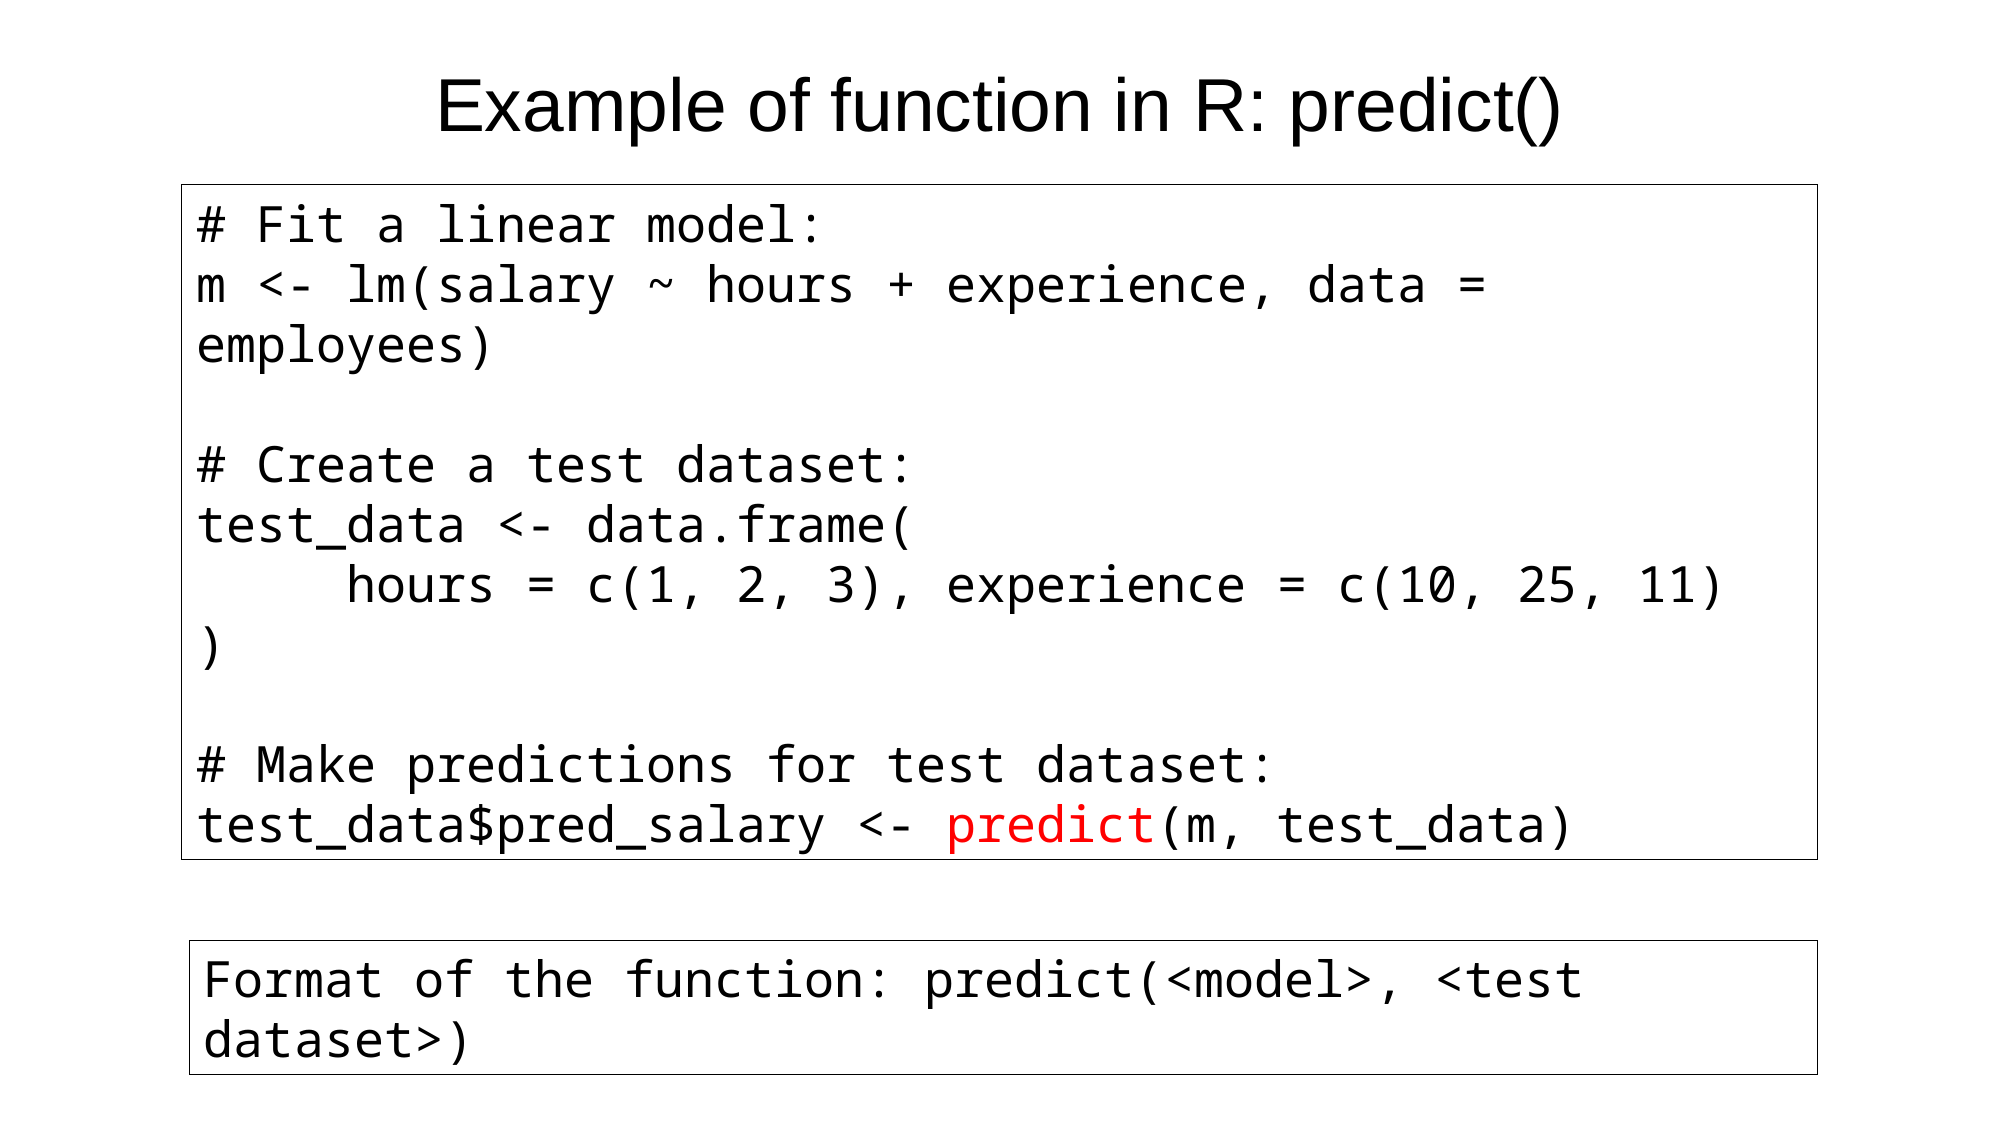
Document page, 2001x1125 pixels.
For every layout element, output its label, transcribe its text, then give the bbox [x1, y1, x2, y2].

text_box Example of function in R: predict() [189, 49, 1811, 154]
text_box # Fit a linear model: m <- lm(salary ~ hours + experience, data = employees) # Create a test dataset: test_data <- data.frame( hours = c(1, 2, 3), experience = c(10, 25, 11) ) # Make predictions for test dataset: test_data$pred_salary <- predict(m, test_data) [181, 184, 1818, 860]
text_box Format of the function: predict(<model>, <test dataset>) [189, 940, 1818, 1075]
